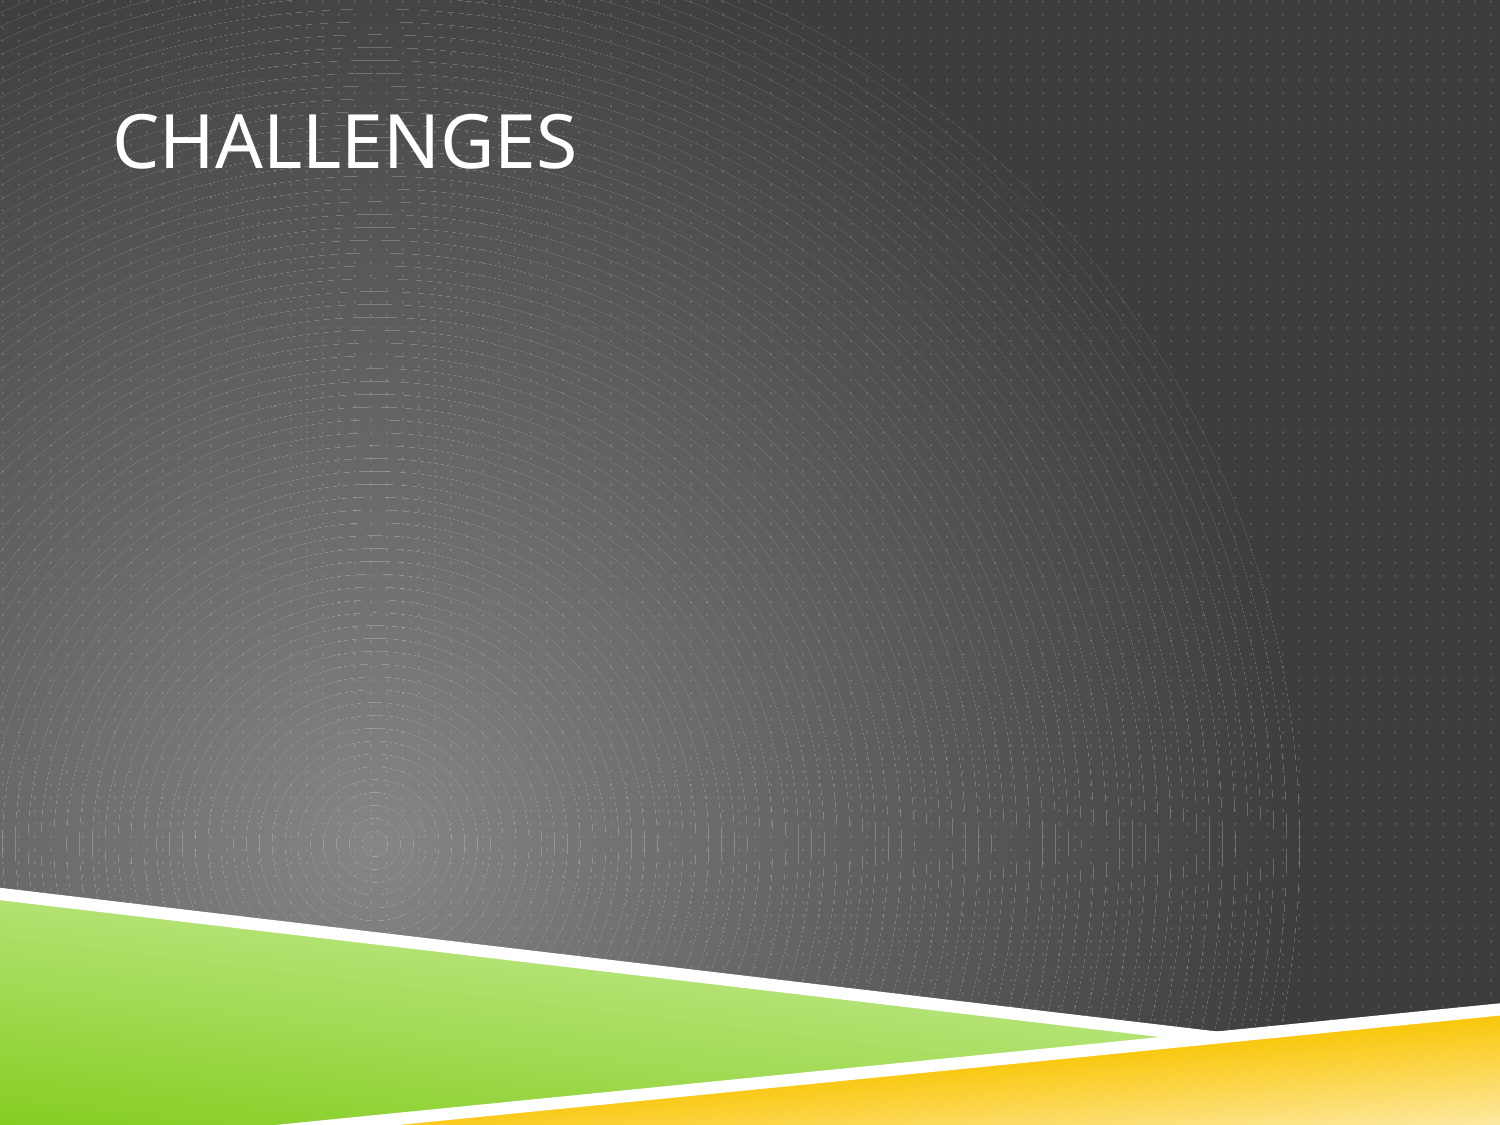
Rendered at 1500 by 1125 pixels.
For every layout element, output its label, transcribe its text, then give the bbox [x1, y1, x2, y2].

title Challenges [112, 45, 1388, 233]
